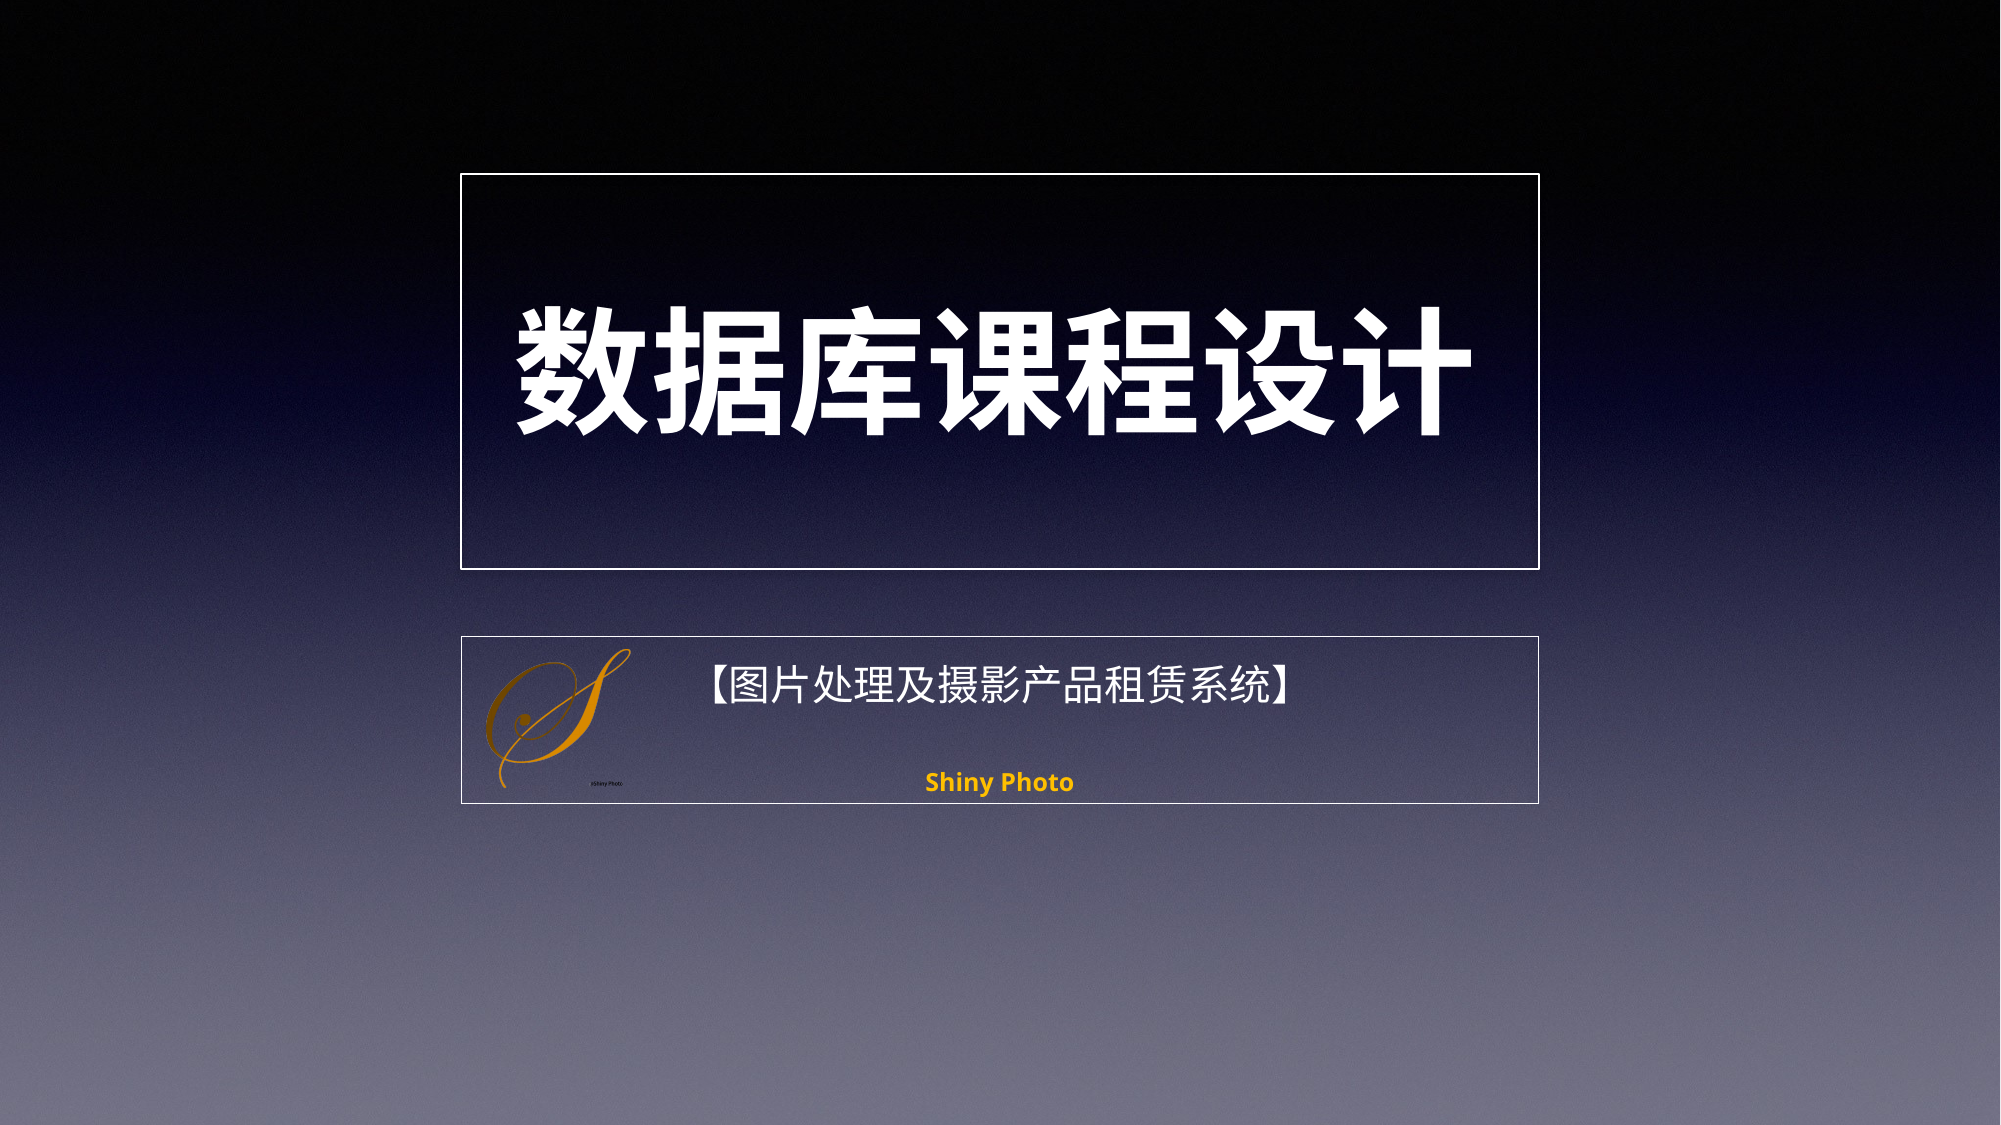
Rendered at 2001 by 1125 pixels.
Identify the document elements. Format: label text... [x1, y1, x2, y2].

picture [0, 0, 2001, 1125]
list 【图片处理及摄影产品租赁系统】 Shiny Photo [461, 636, 1539, 804]
list 数据库课程设计 [498, 278, 1502, 460]
